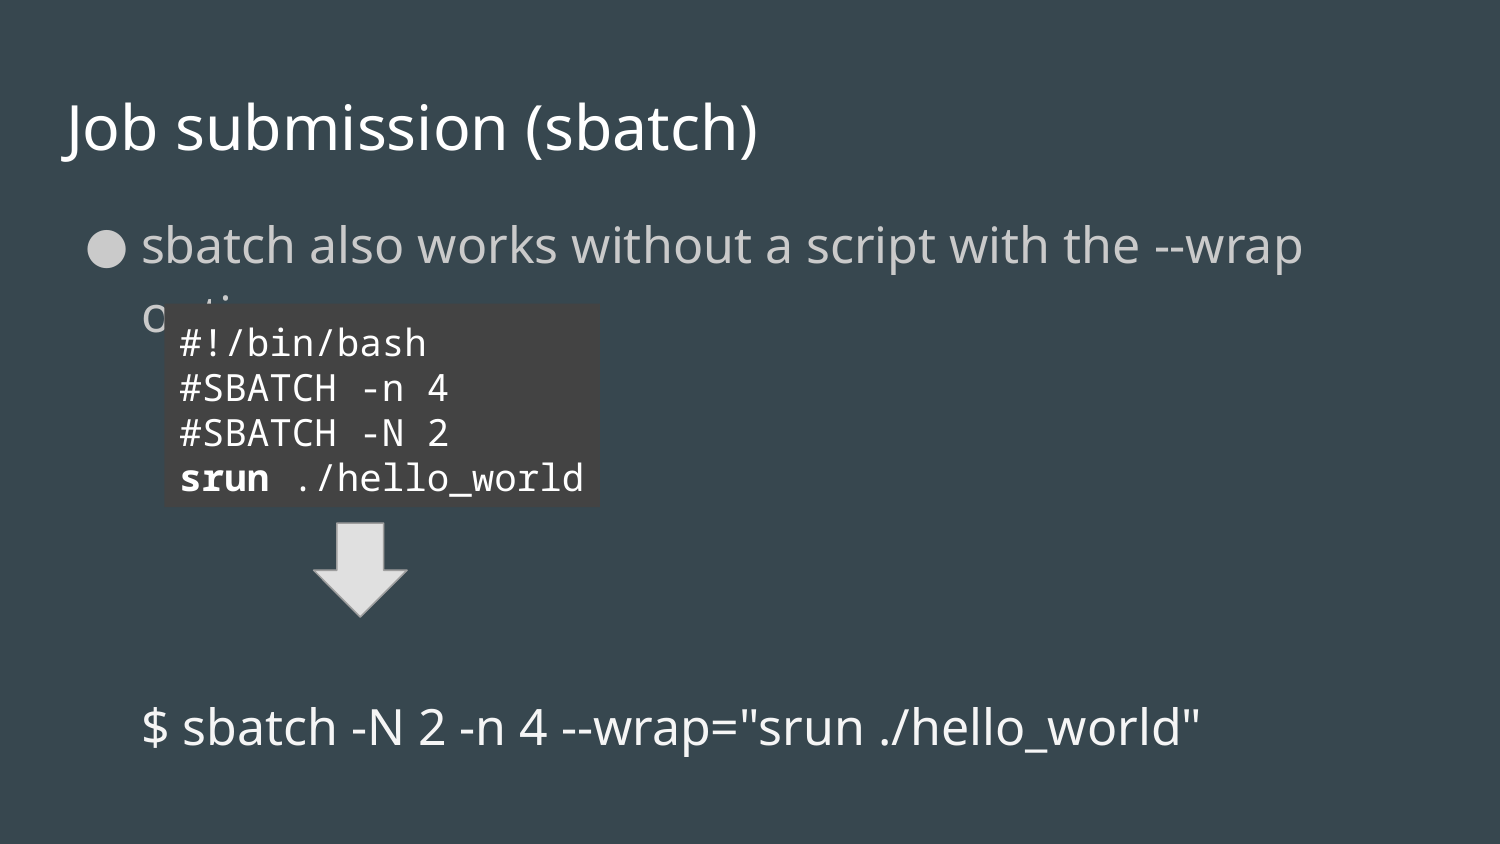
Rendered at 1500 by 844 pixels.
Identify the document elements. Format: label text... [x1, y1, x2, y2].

title Job submission (sbatch) [51, 72, 1449, 167]
list sbatch also works without a script with the --wrap option: $ sbatch -N 2 -n 4 --wrap="srun ./hello_world" [51, 189, 1449, 750]
text_box #!/bin/bash #SBATCH -n 4 #SBATCH -N 2 srun ./hello_world [164, 303, 600, 508]
text_box [313, 523, 408, 618]
